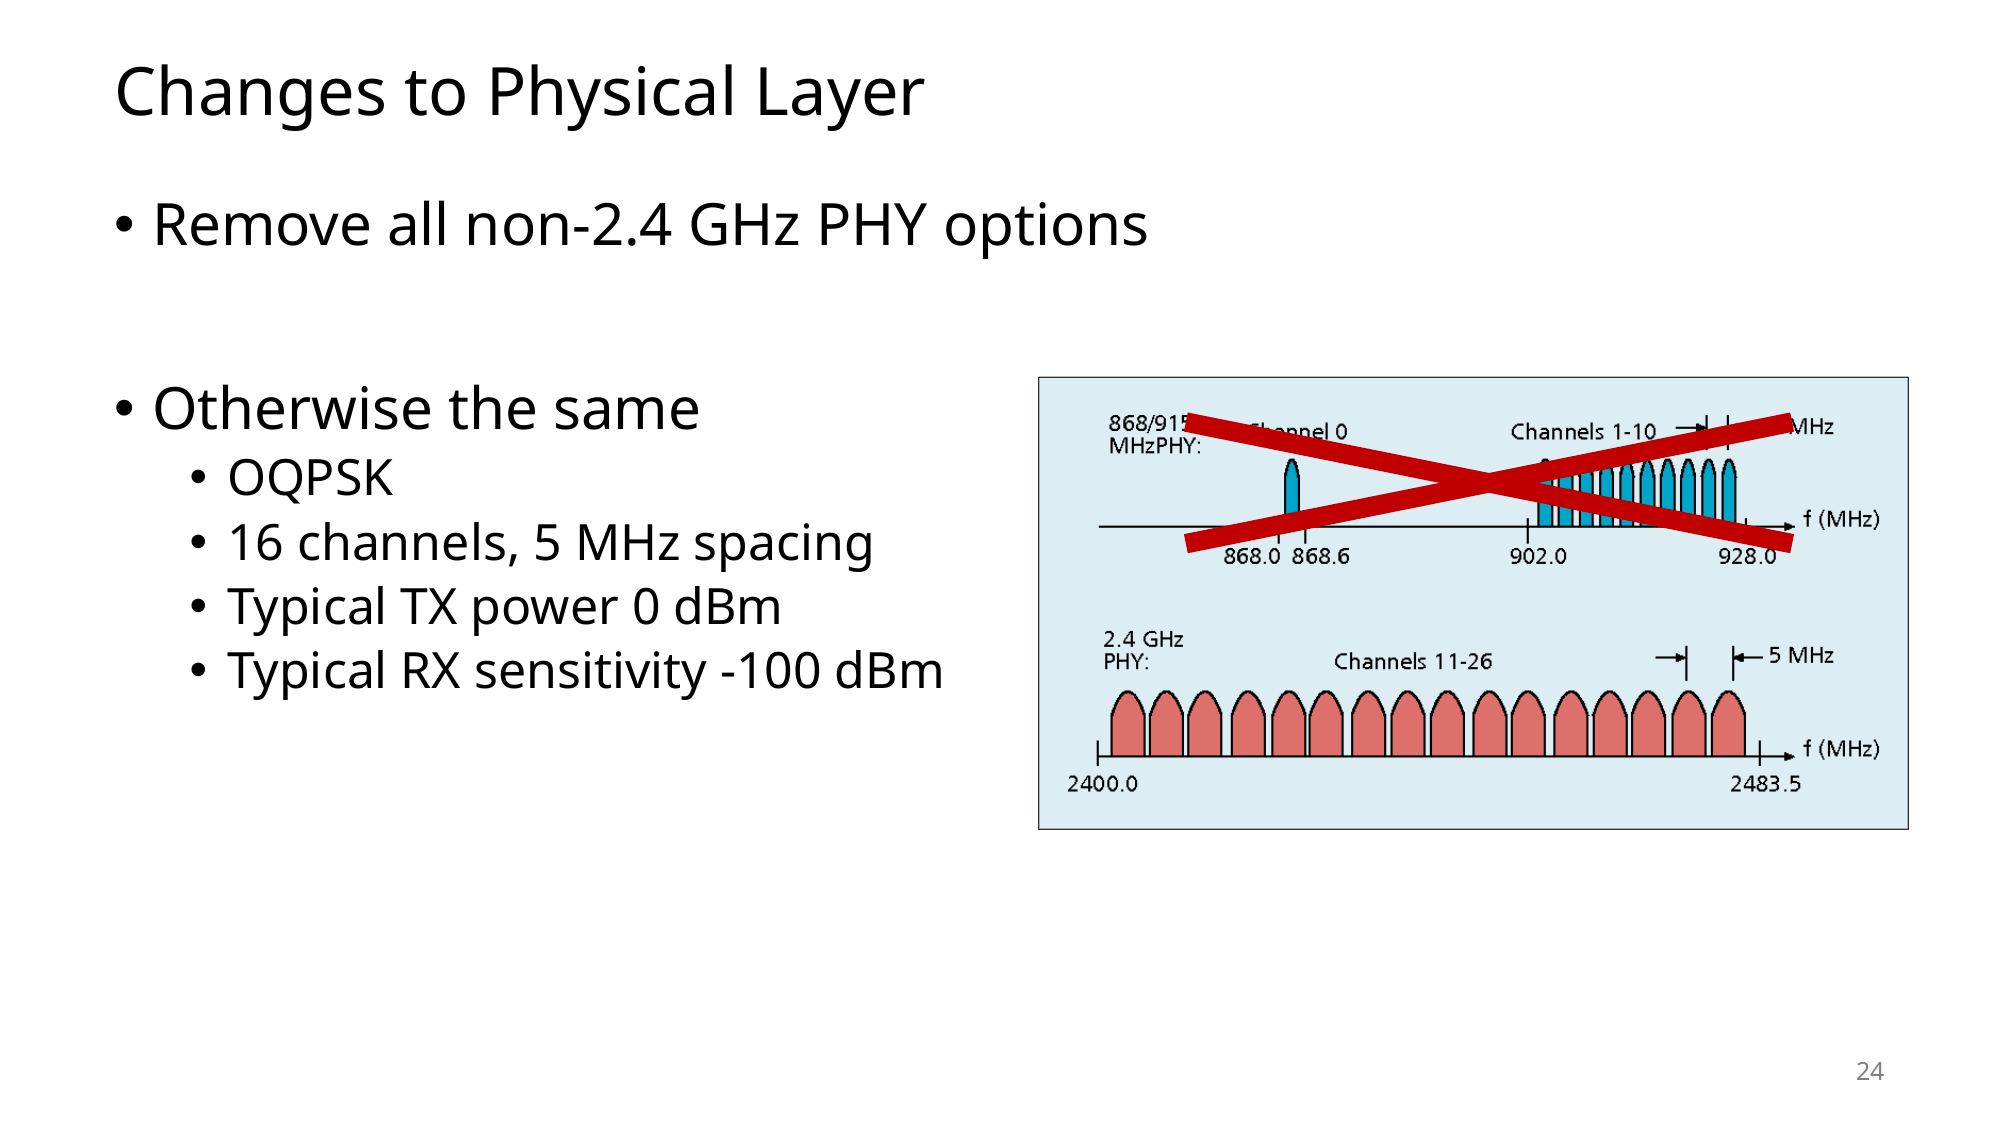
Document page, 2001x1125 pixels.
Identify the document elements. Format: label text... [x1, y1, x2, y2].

slide_number 24 [1749, 1042, 1900, 1103]
list Remove all non-2.4 GHz PHY options Otherwise the same OQPSK 16 channels, 5 MHz spacing Typical TX power 0 dBm Typical RX sensitivity -100 dBm [99, 187, 1900, 1013]
title Changes to Physical Layer [99, 37, 1900, 150]
picture [1034, 365, 1944, 835]
